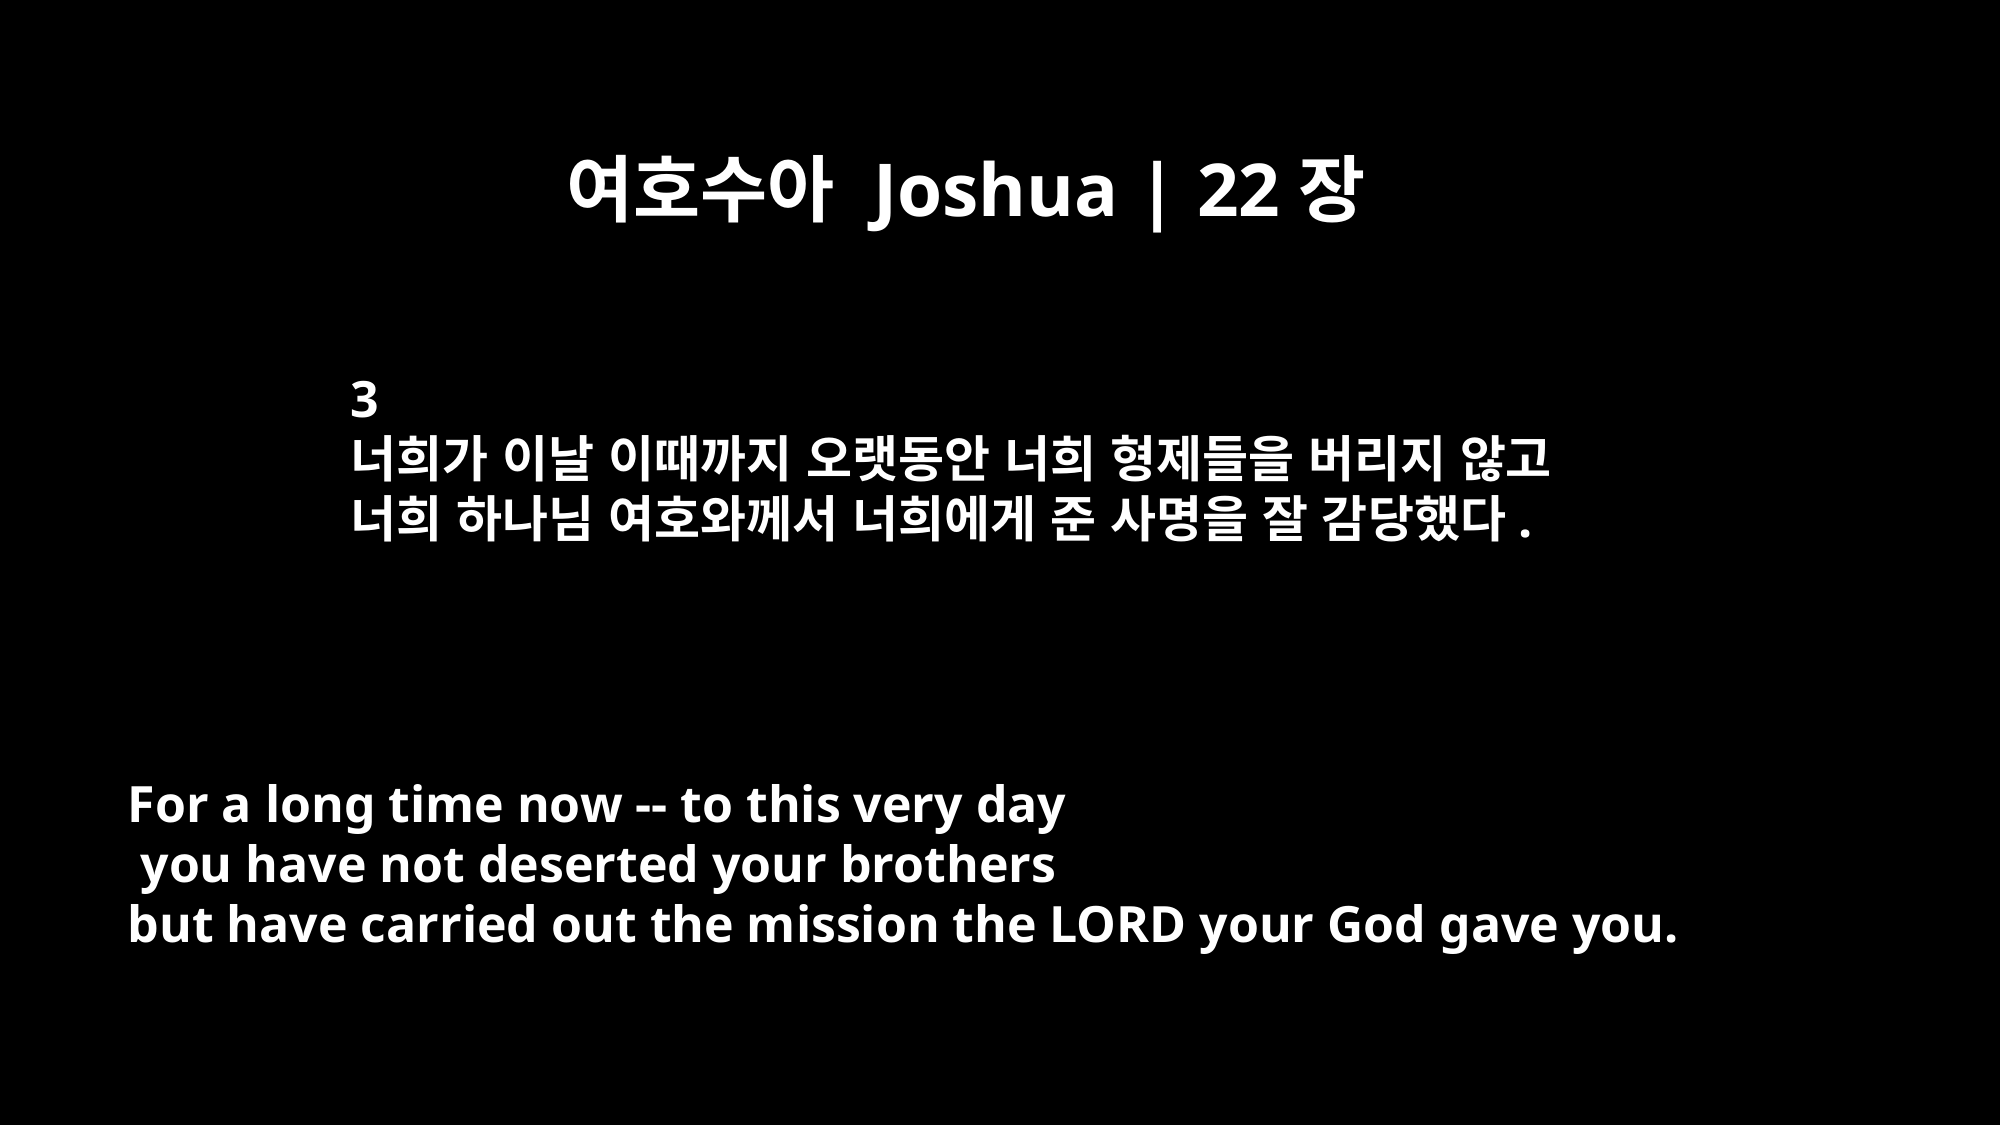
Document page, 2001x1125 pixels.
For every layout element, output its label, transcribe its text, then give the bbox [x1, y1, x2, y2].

text_box 여호수아 Joshua | 22장 [551, 136, 1381, 239]
text_box 3 너희가 이날 이때까지 오랫동안 너희 형제들을 버리지 않고 너희 하나님 여호와께서 너희에게 준 사명을 잘 감당했다. [335, 359, 1582, 555]
text_box For a long time now -- to this very day you have not deserted your brothers but have carried out the mission the LORD your God gave you. [112, 764, 1695, 960]
